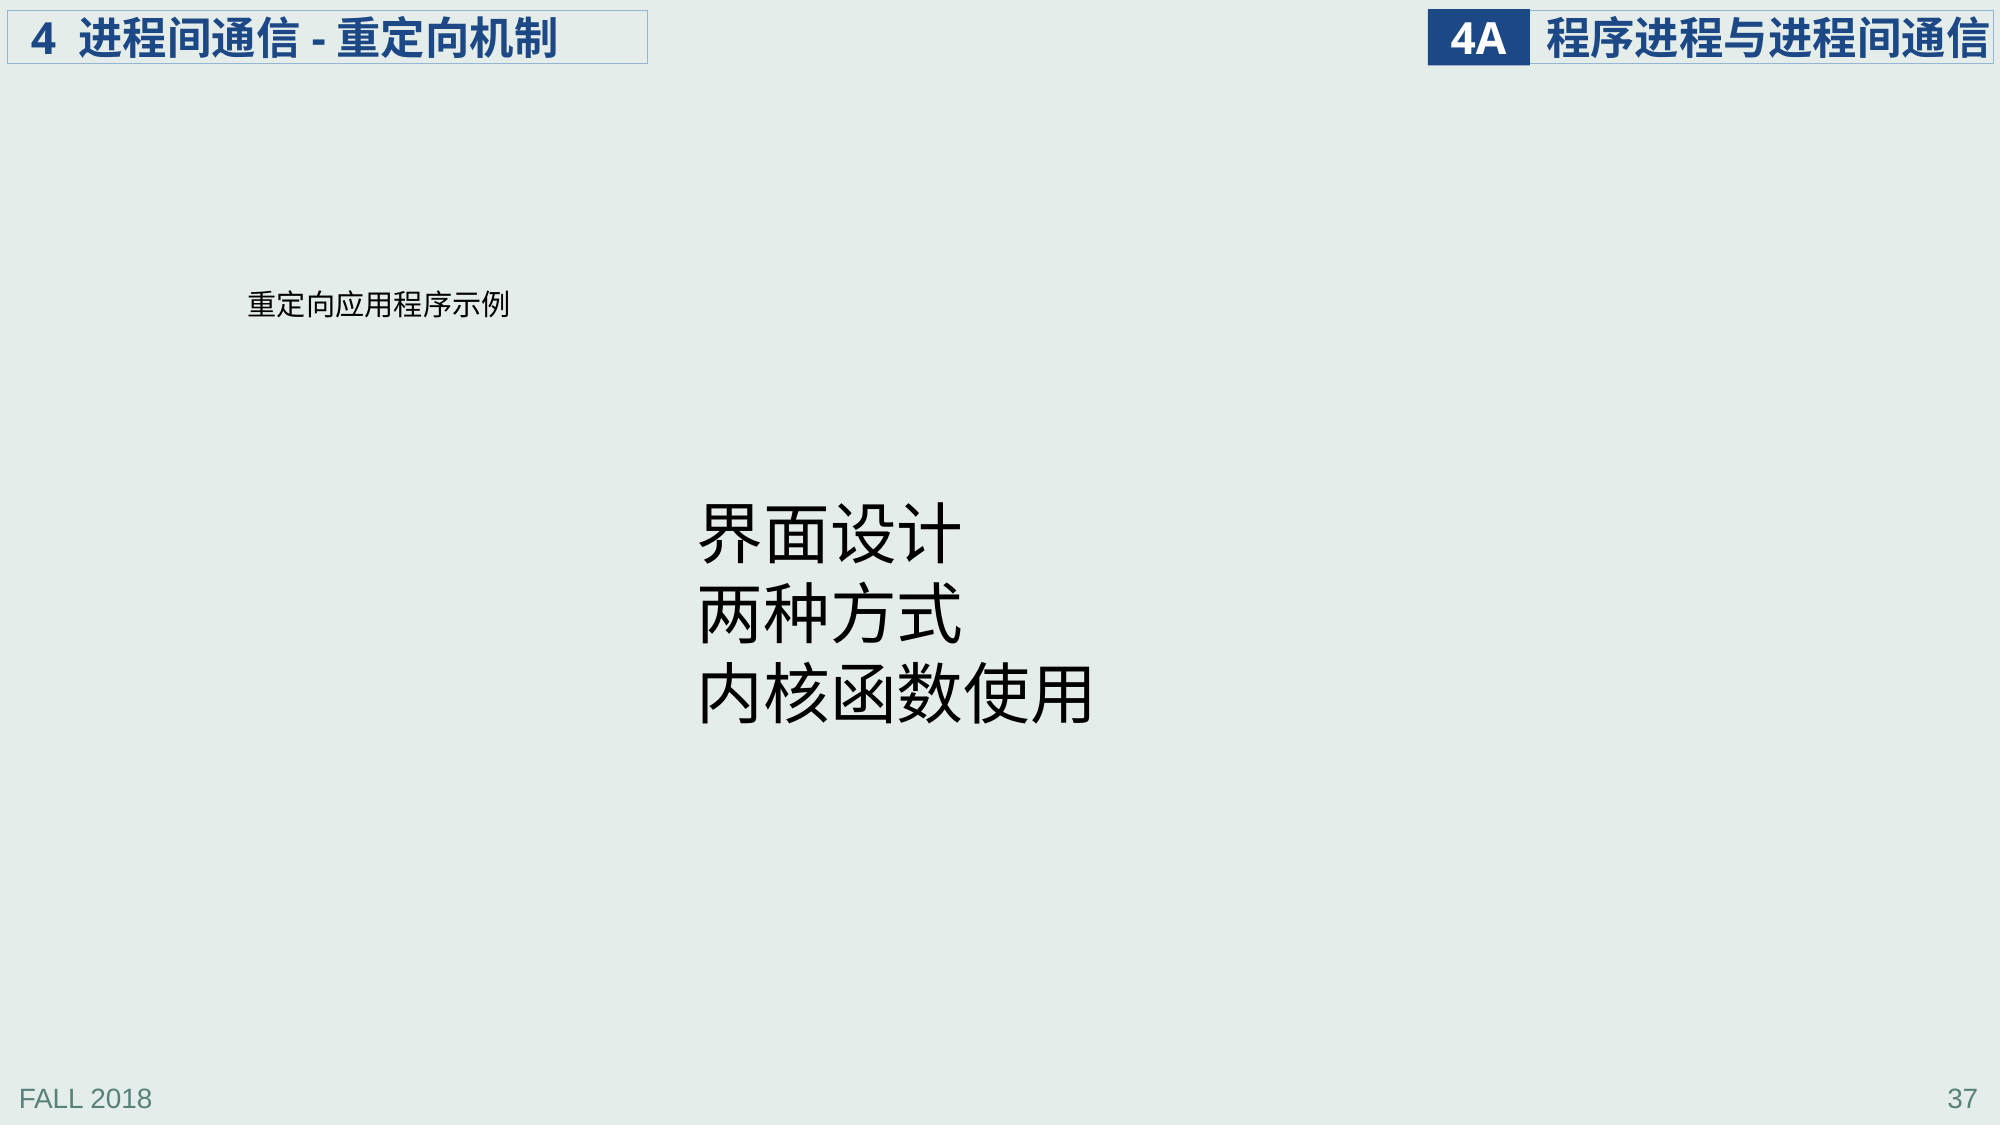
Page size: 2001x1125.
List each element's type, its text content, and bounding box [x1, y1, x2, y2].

title 重定向应用程序示例 [236, 194, 1962, 413]
list 界面设计 两种方式 内核函数使用 [639, 486, 1613, 971]
